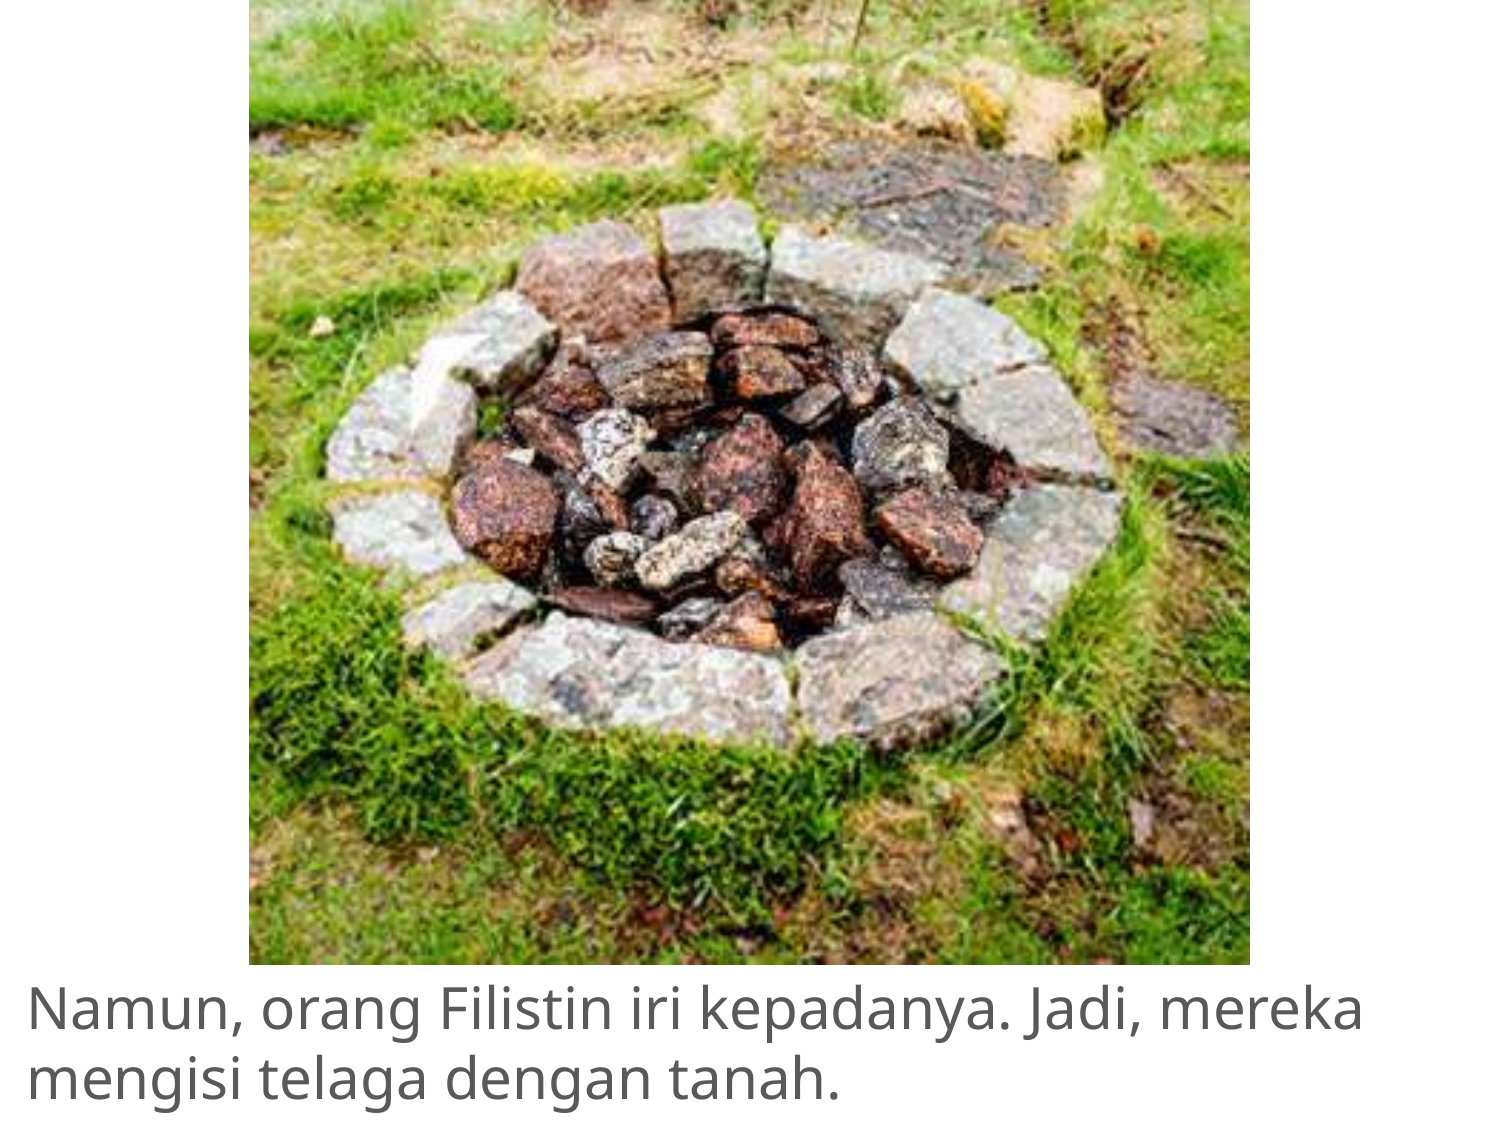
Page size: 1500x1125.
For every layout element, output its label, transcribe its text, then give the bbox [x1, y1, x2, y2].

text_box Namun, orang Filistin iri kepadanya. Jadi, mereka mengisi telaga dengan tanah. [11, 964, 1498, 1119]
picture [249, 0, 1251, 965]
